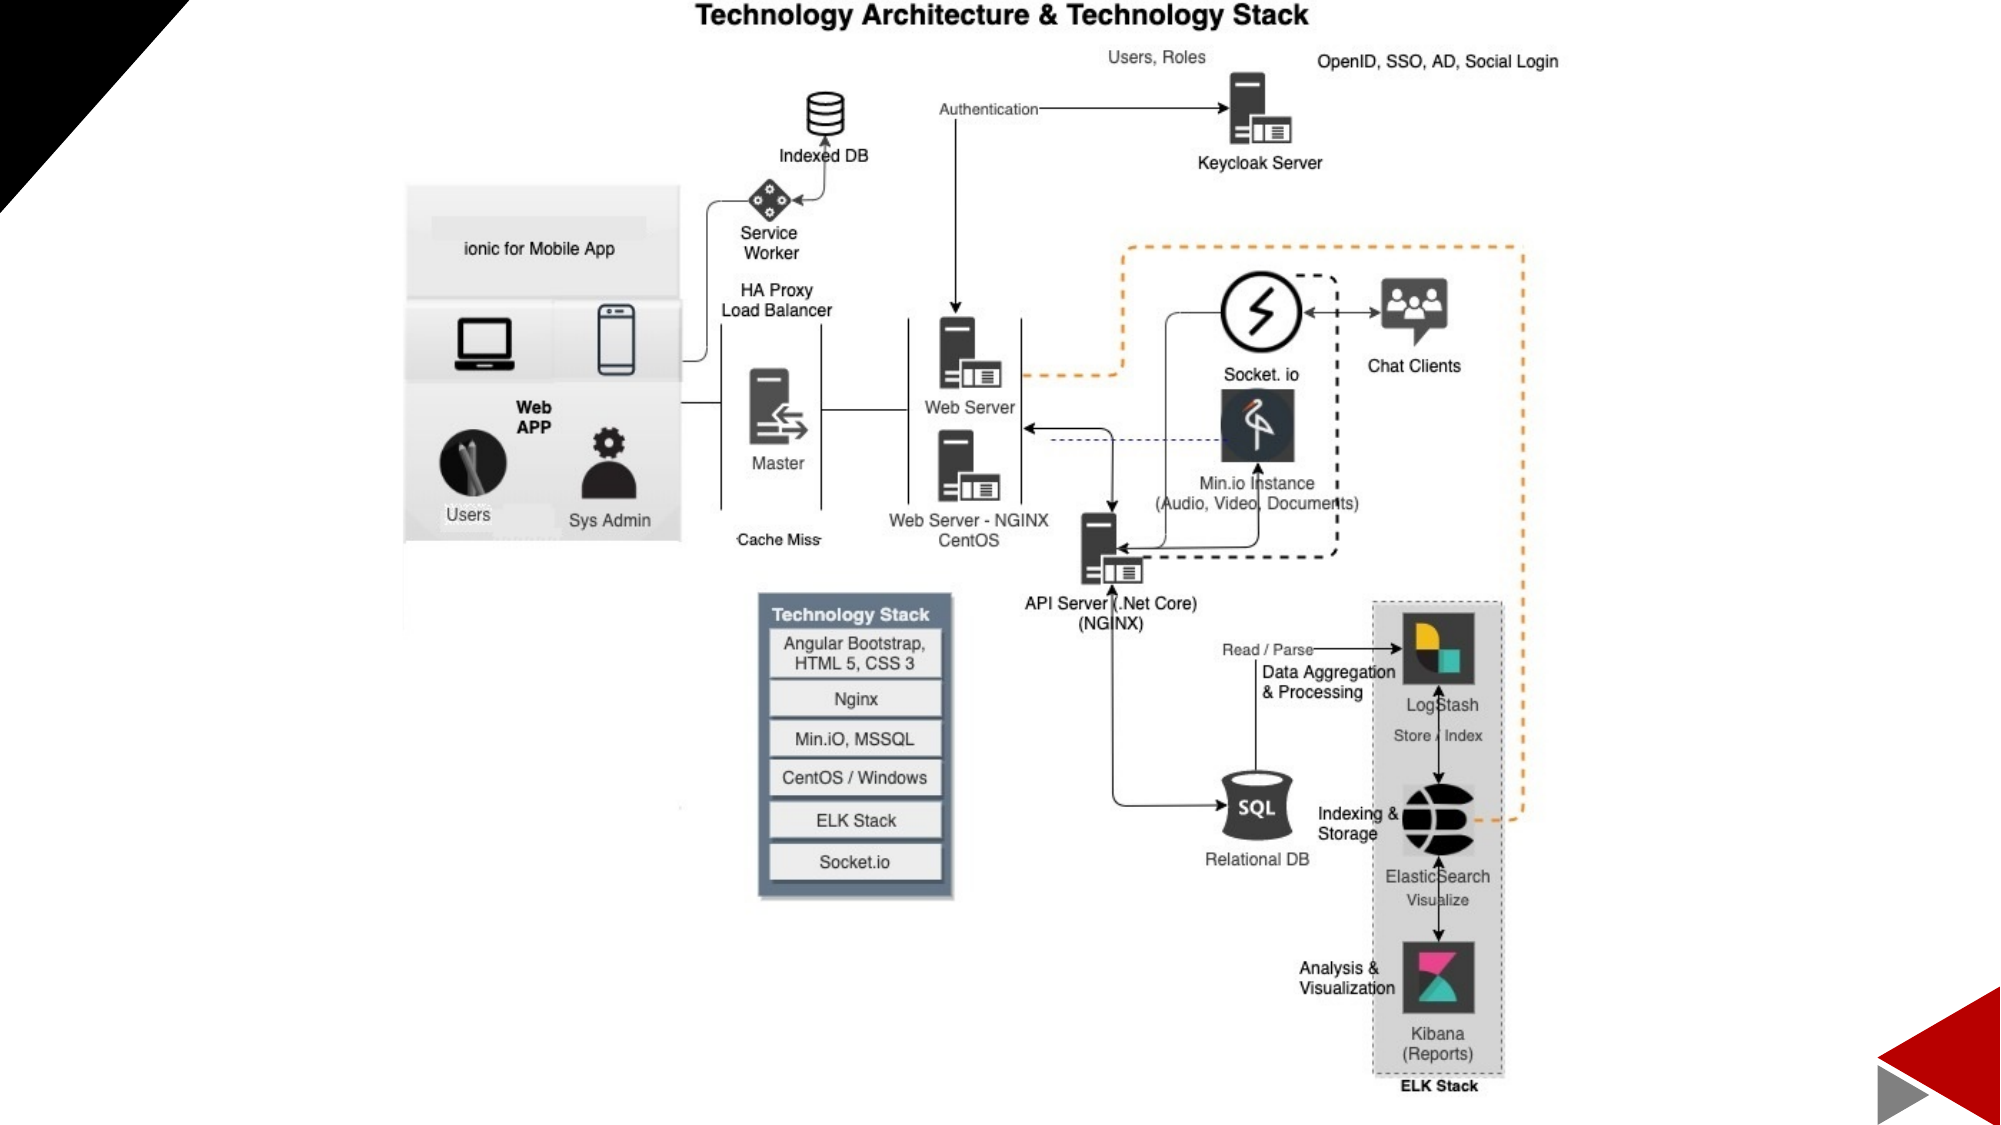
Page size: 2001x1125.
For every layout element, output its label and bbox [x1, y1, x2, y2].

picture [402, 0, 1574, 1107]
text_box [0, 0, 191, 215]
text_box [1877, 986, 2000, 1125]
